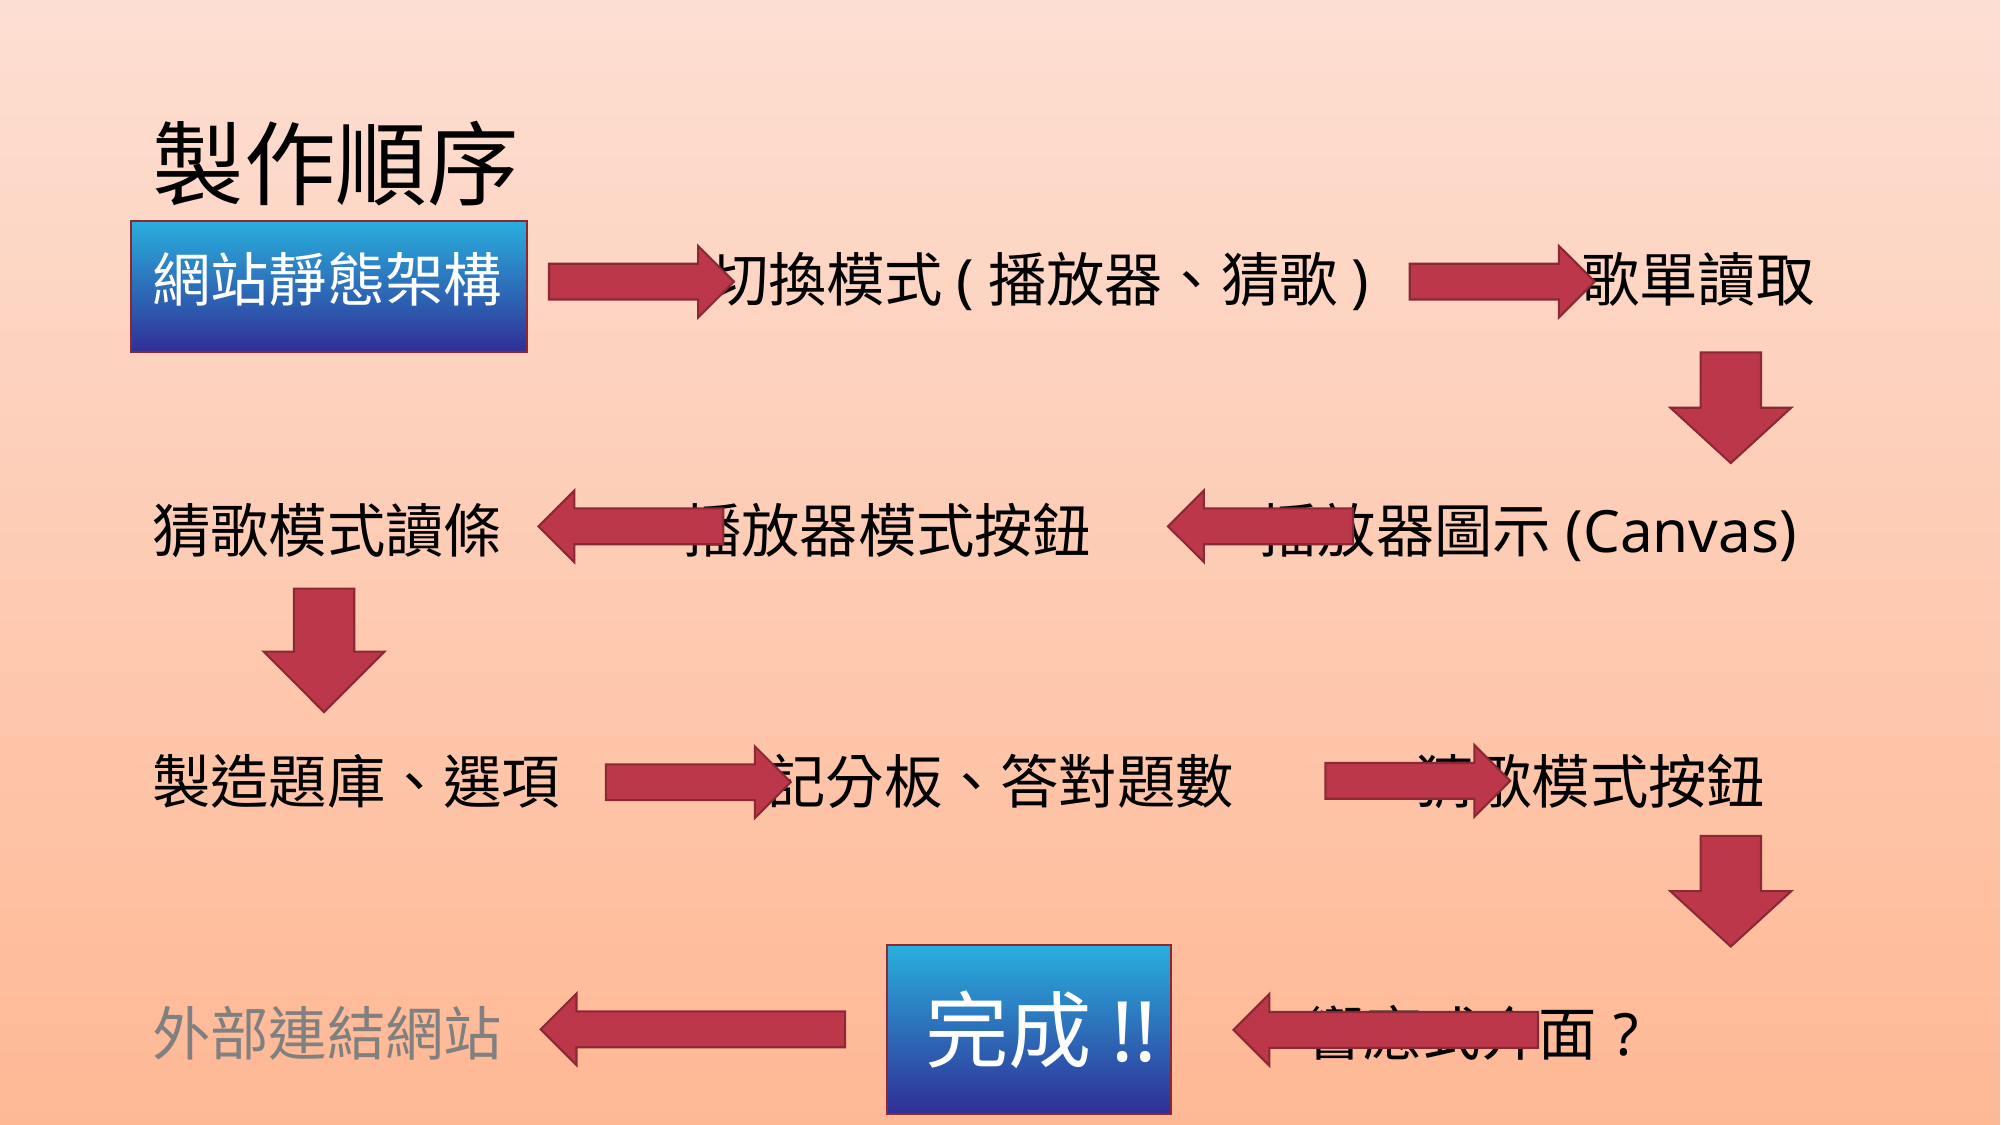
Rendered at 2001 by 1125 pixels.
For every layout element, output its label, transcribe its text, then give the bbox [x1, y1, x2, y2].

text_box [1667, 351, 1794, 465]
text_box [1667, 834, 1794, 948]
text_box [1232, 991, 1540, 1069]
text_box [539, 990, 847, 1068]
list 網站靜態架構 切換模式(播放器、猜歌) 歌單讀取 猜歌模式讀條 播放器模式按鈕 播放器圖示(Canvas) 製造題庫、選項 記分板、答對題數 猜歌模式按鈕 外部連結網站 響應式介面? [137, 244, 1911, 1091]
text_box [547, 243, 736, 320]
text_box [1408, 243, 1597, 320]
text_box 完成!! [910, 970, 1174, 1086]
text_box [261, 587, 388, 714]
title 製作順序 [137, 59, 1863, 244]
text_box [1166, 488, 1355, 565]
text_box [886, 1091, 1172, 1115]
text_box [537, 488, 725, 565]
text_box [604, 743, 793, 821]
text_box [1324, 742, 1512, 820]
text_box [130, 220, 137, 353]
